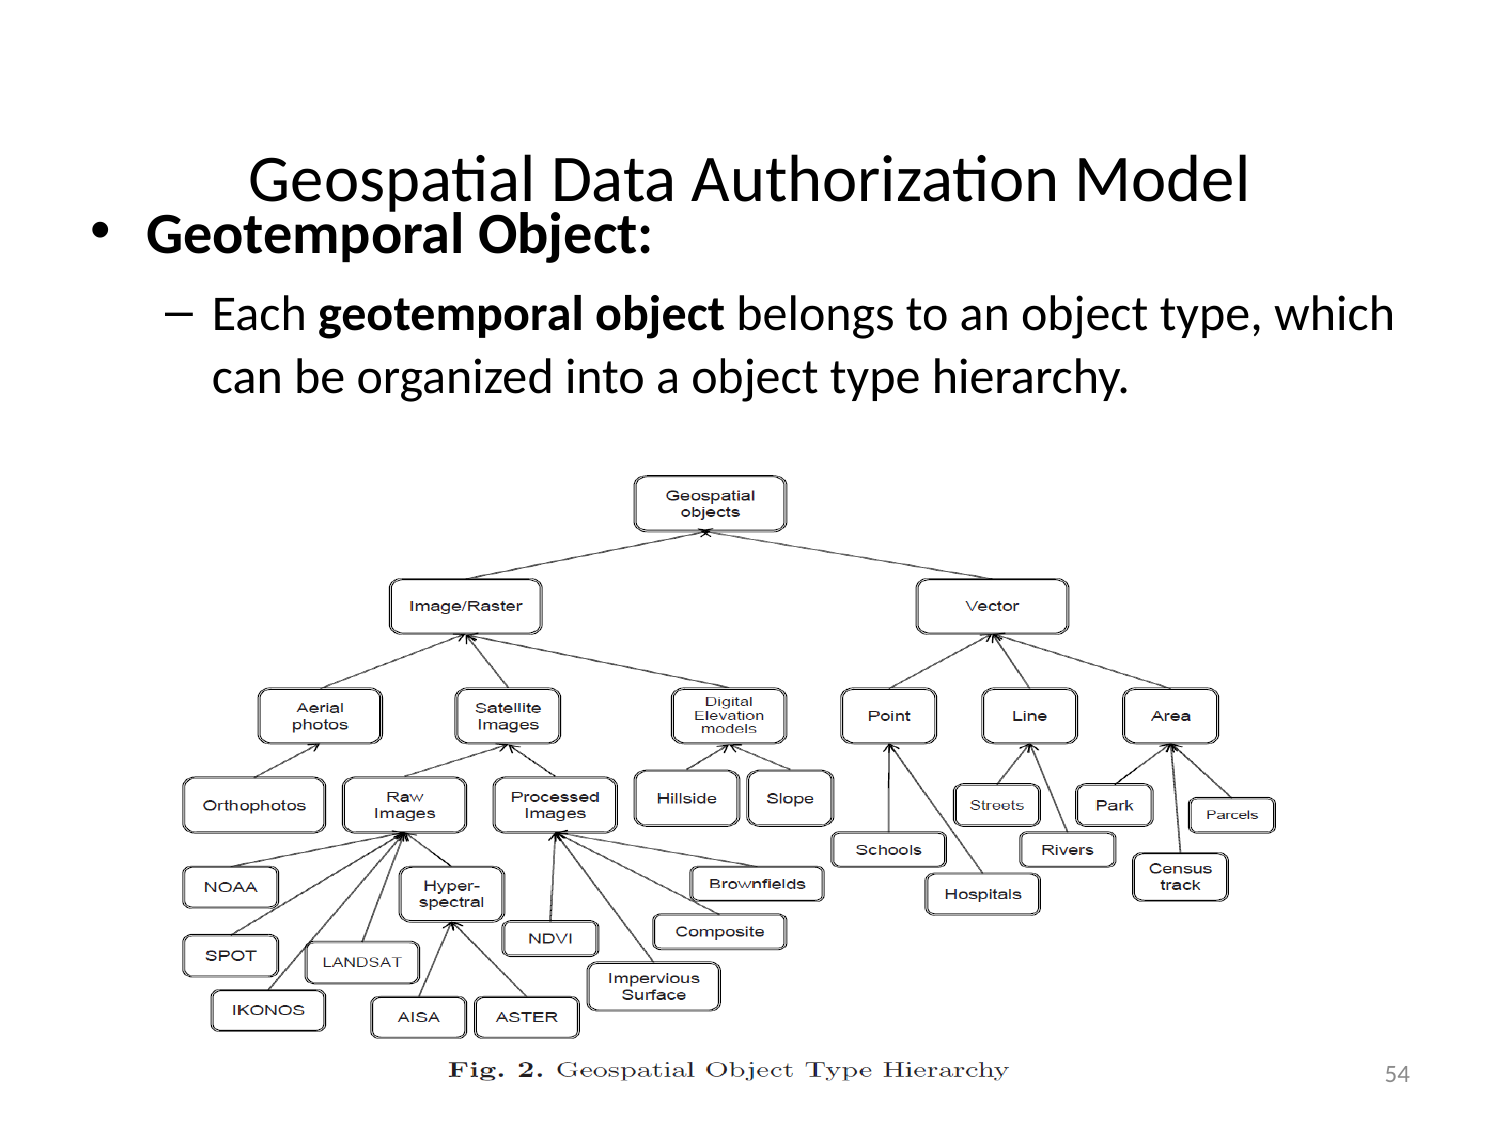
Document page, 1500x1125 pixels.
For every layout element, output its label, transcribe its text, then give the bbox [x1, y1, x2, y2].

slide_number 54 [1074, 1042, 1425, 1103]
list Geotemporal Object: Each geotemporal object belongs to an object type, which can be organized into a object type hierarchy. [75, 187, 1463, 1038]
title Geospatial Data Authorization Model [75, 99, 1425, 187]
picture [162, 462, 1299, 1088]
